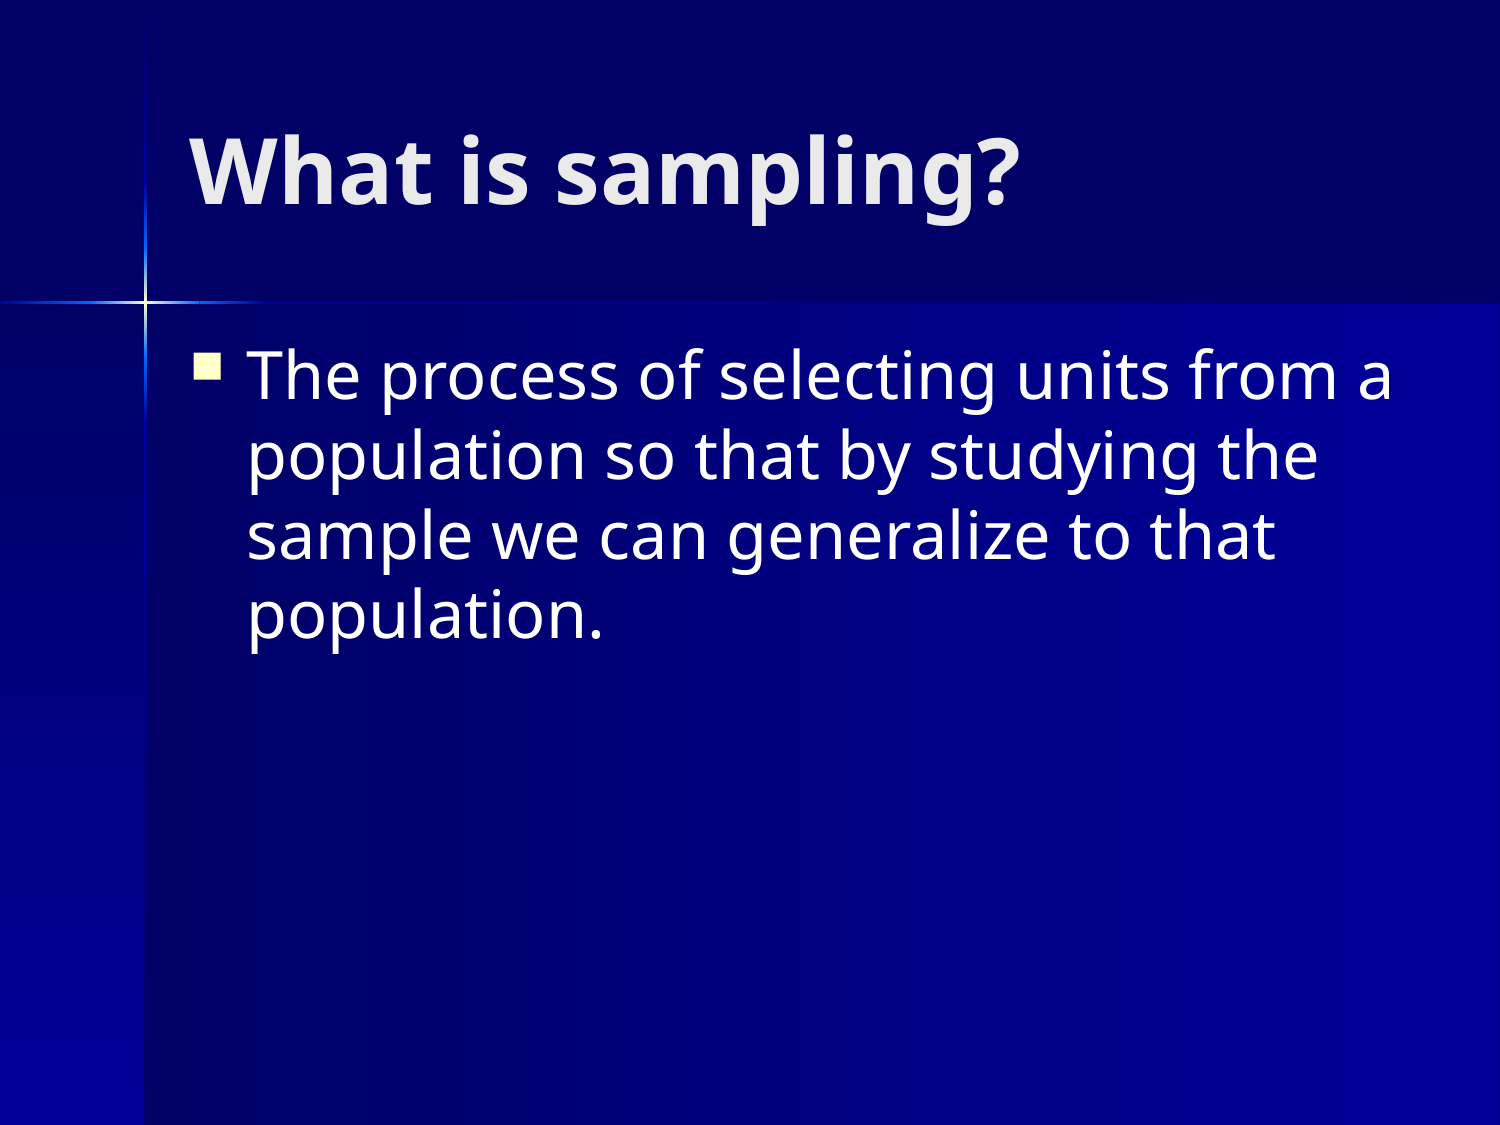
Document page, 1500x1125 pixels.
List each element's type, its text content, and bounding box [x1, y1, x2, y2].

list The process of selecting units from a population so that by studying the sample we can generalize to that population. [174, 324, 1413, 1000]
title What is sampling? [174, 50, 1413, 285]
